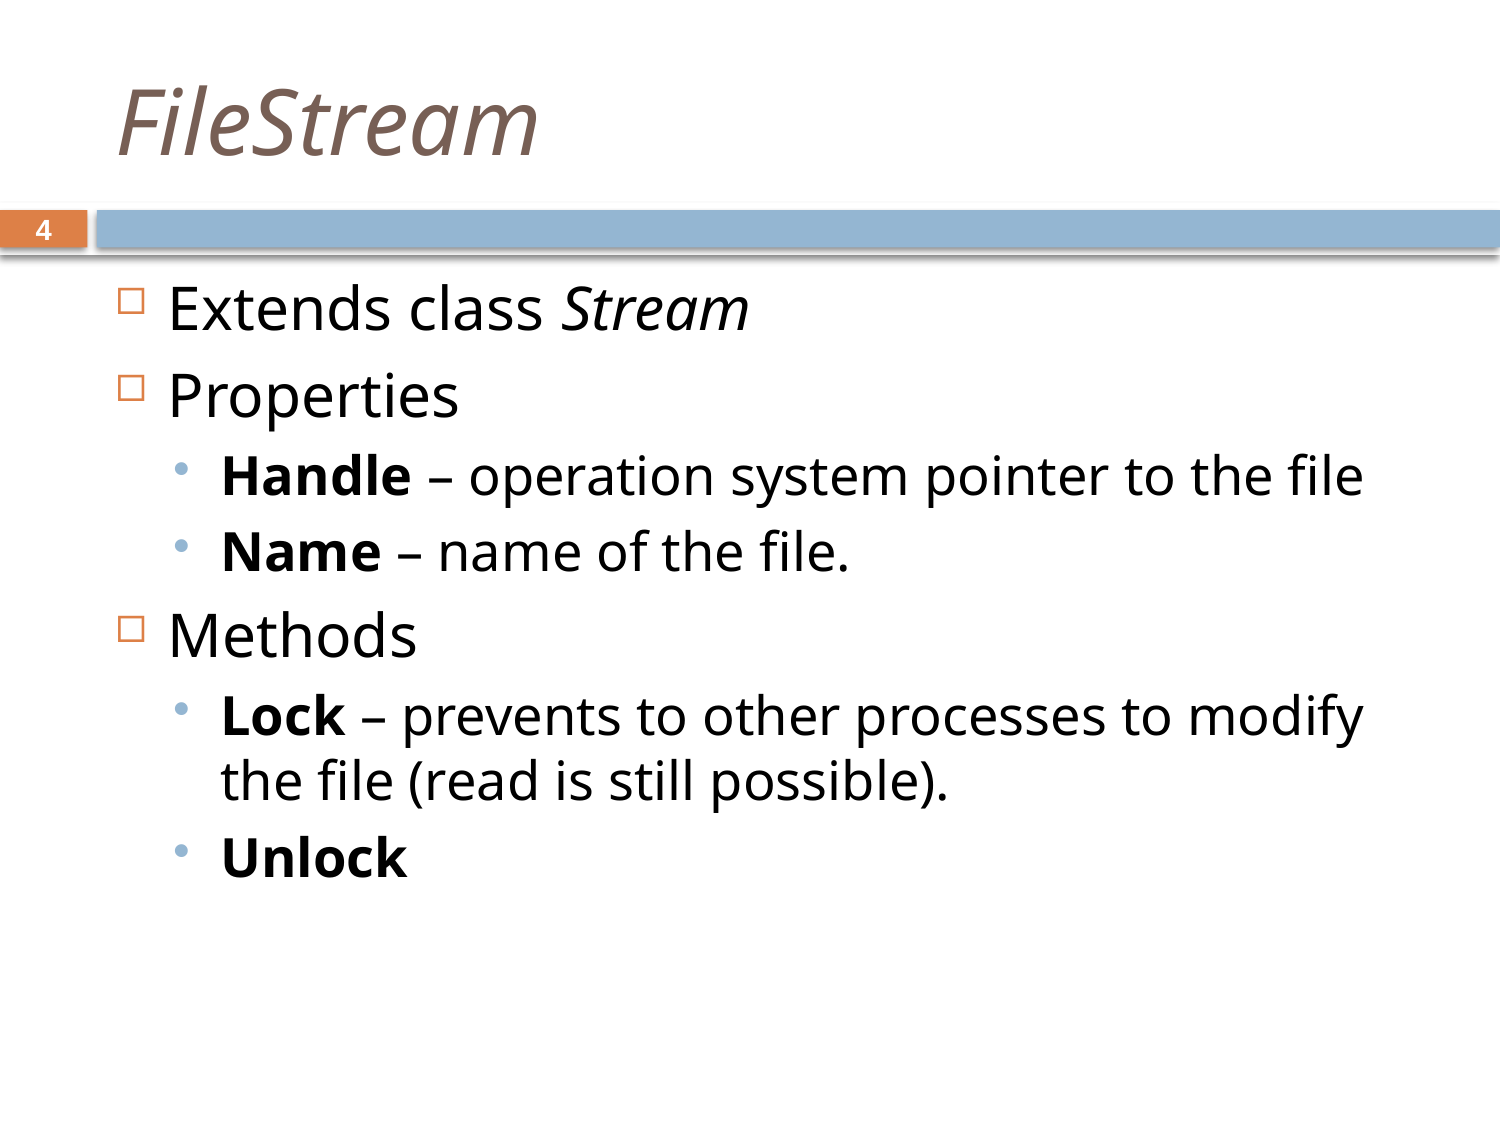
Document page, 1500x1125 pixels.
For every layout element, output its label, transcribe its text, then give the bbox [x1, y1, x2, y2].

slide_number 4 [0, 208, 88, 249]
list Extends class Stream Properties Handle – operation system pointer to the file Name – name of the file. Methods Lock – prevents to other processes to modify the file (read is still possible). Unlock [100, 262, 1438, 1000]
title FileStream [100, 37, 1438, 200]
